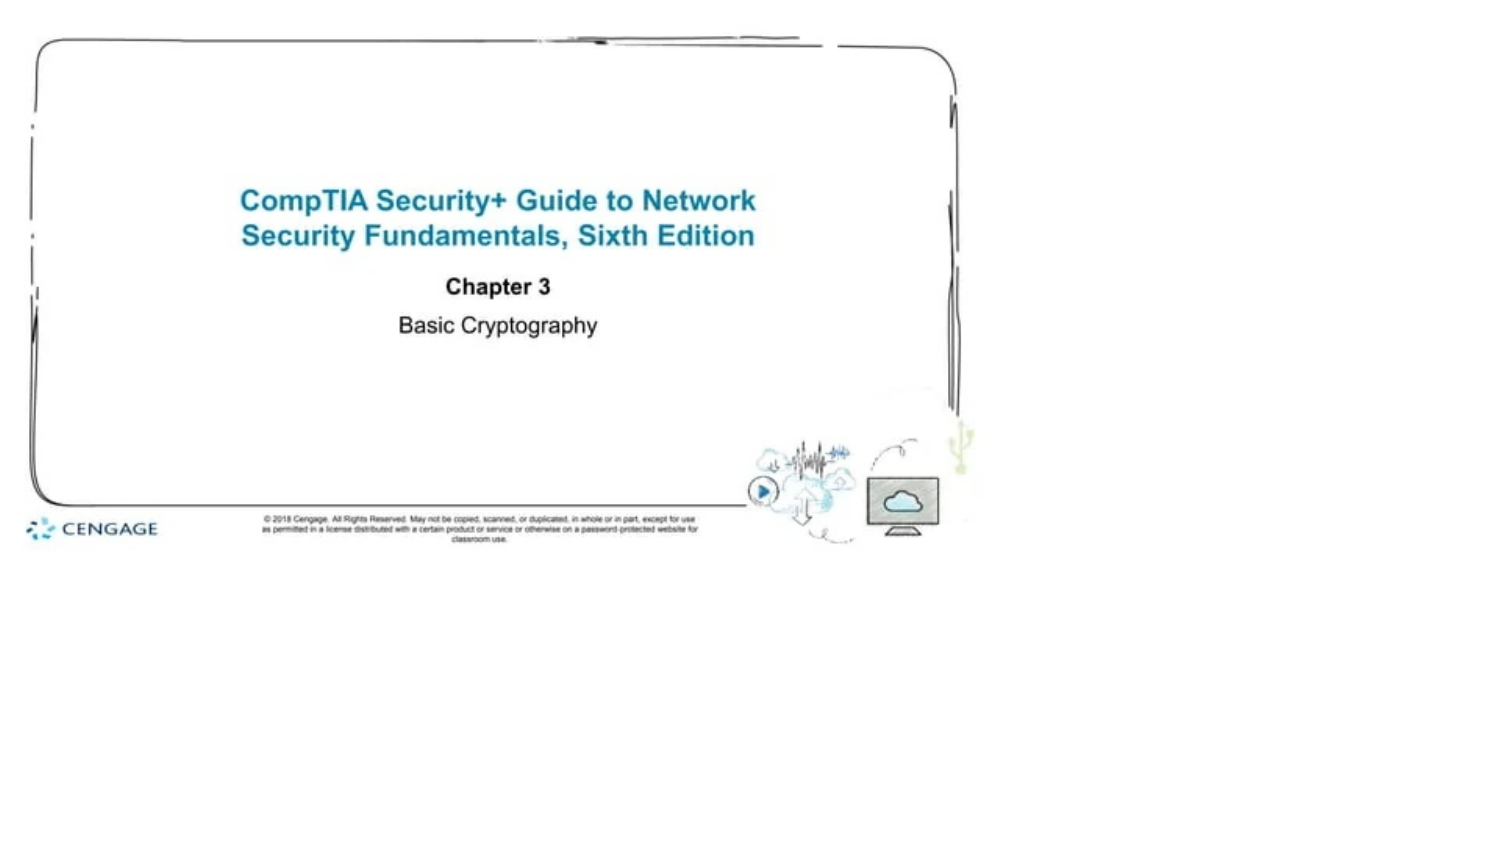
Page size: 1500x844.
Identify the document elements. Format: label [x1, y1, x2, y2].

picture [0, 0, 997, 562]
